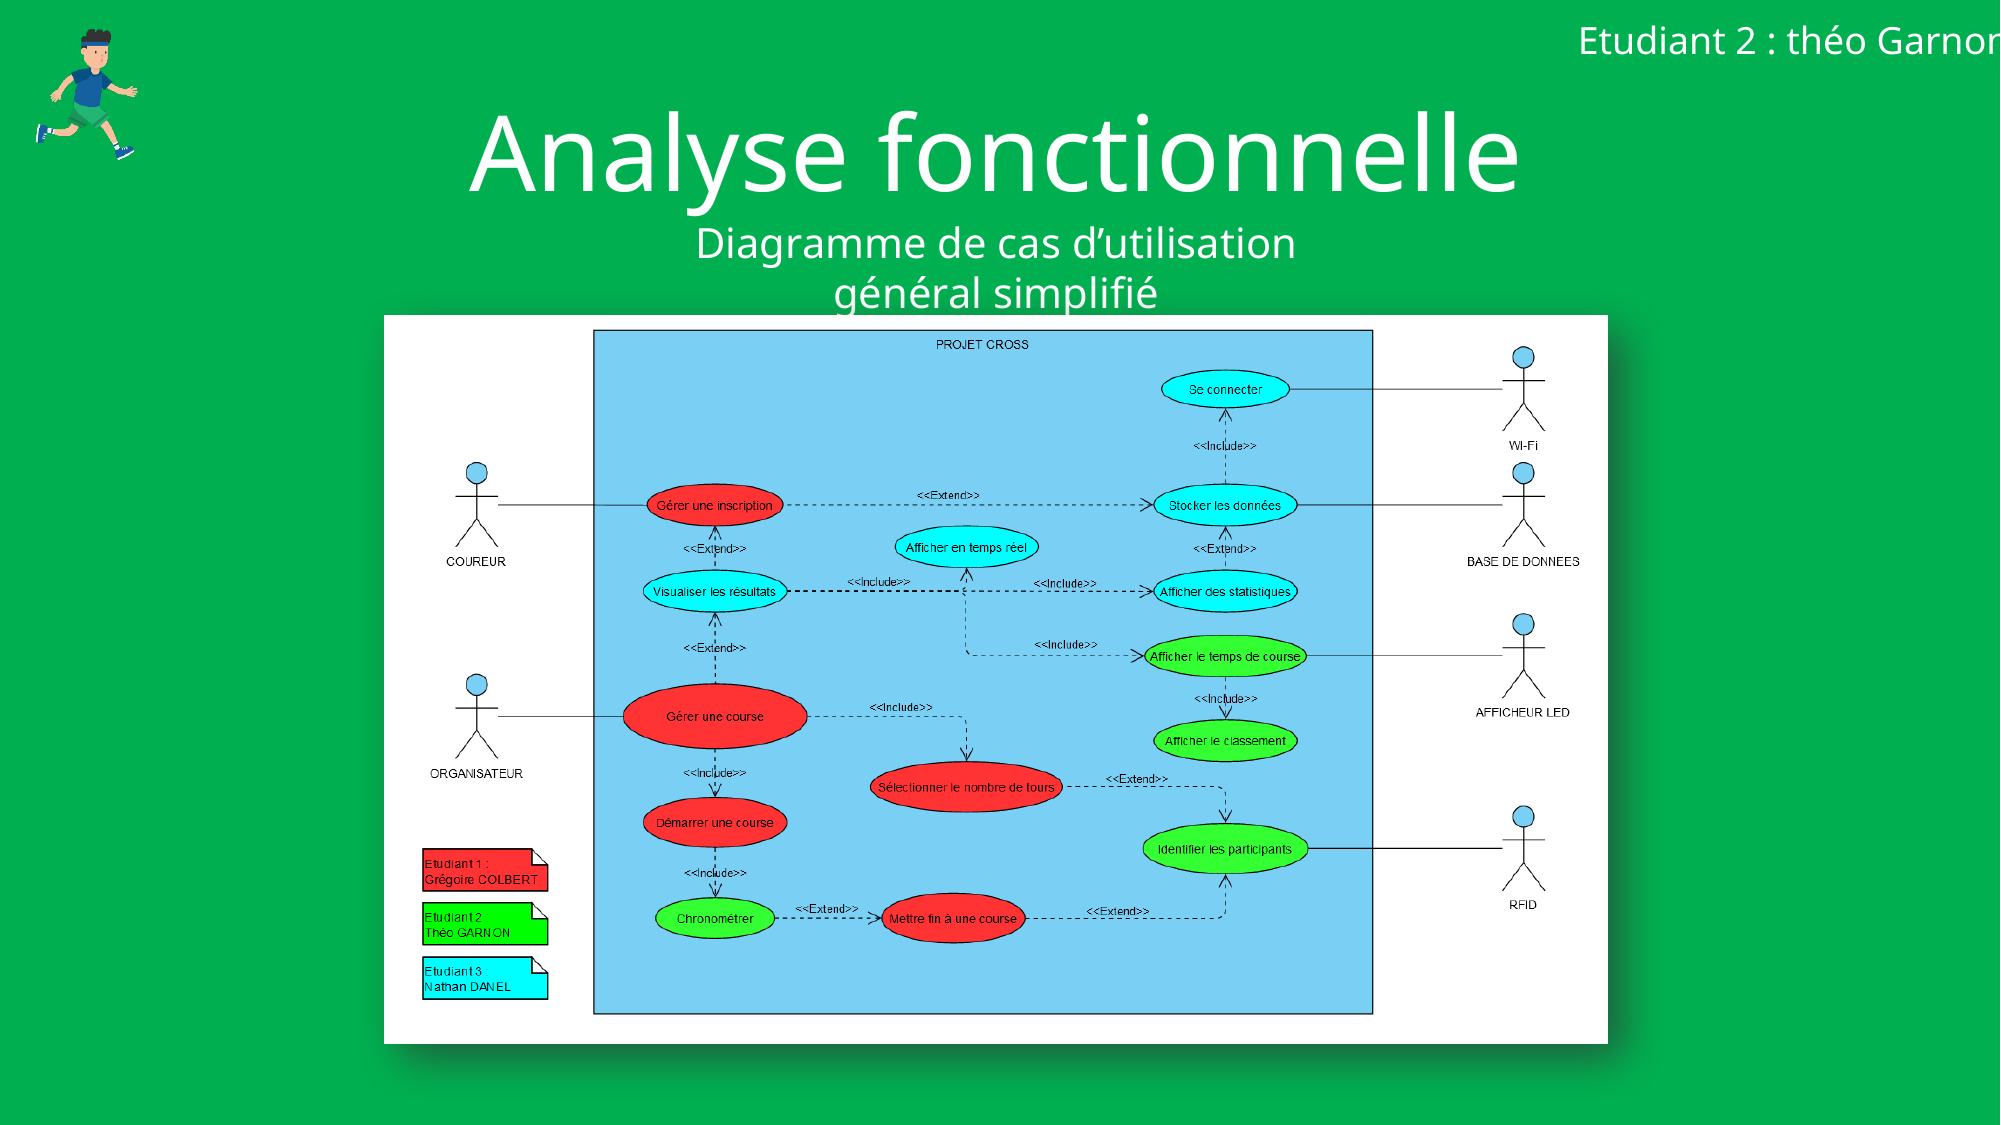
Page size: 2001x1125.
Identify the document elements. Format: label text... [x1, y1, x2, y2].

text_box Etudiant 2 : théo Garnon [1531, 9, 2000, 70]
title Analyse fonctionnelle [246, 93, 1747, 222]
text_box Diagramme de cas d’utilisation général simplifié [625, 209, 1367, 297]
picture [0, 0, 250, 187]
picture [384, 315, 1608, 1045]
